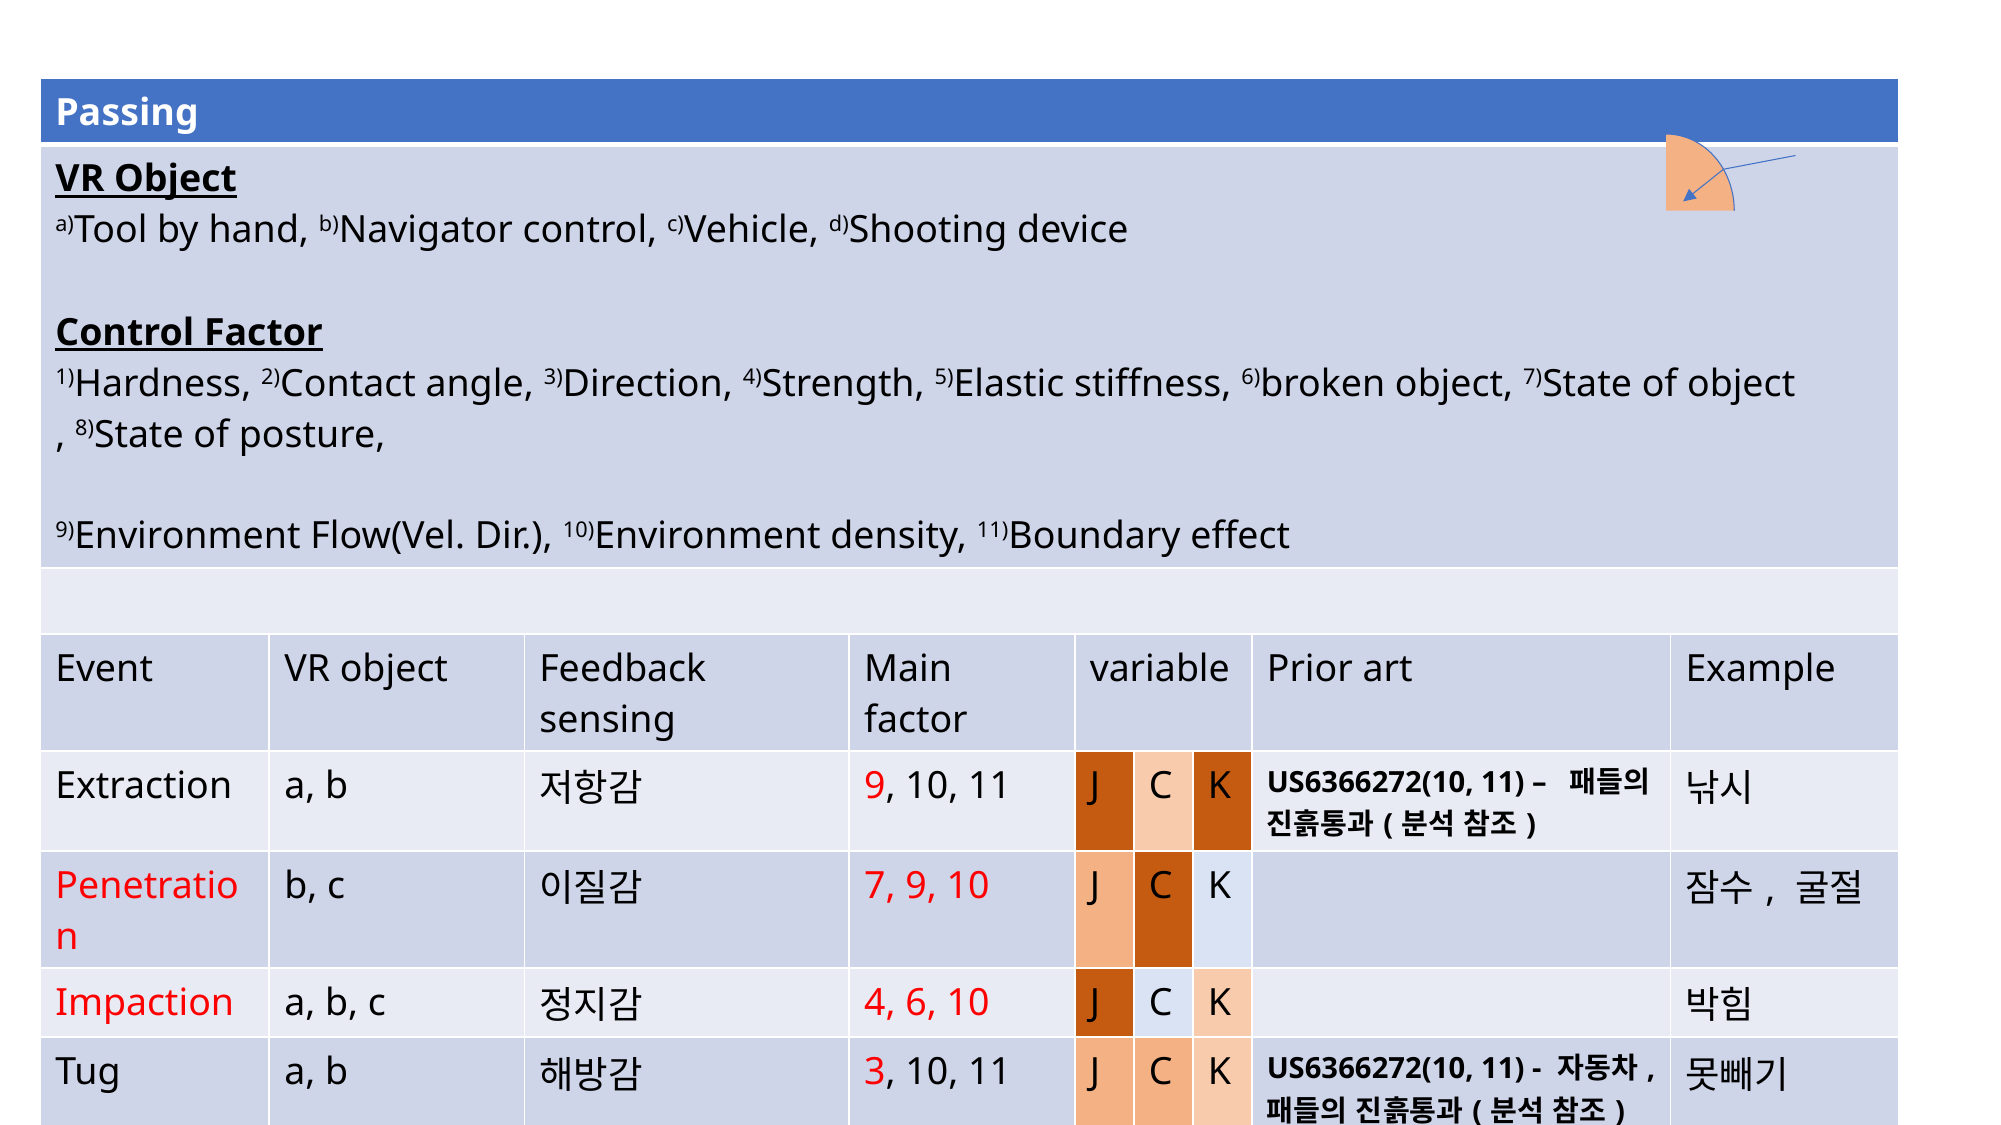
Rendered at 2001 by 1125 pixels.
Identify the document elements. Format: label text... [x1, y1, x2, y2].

table_cell a, b, c [270, 969, 524, 1036]
table_cell 저항감 [525, 752, 848, 850]
table_cell VR object [270, 635, 524, 750]
table_cell C [1135, 752, 1192, 850]
table_cell variable [1076, 635, 1251, 750]
table_cell J [1076, 852, 1133, 967]
table_cell 낚시 [1671, 752, 1898, 850]
table_cell b, c [270, 852, 524, 967]
table_cell C [1135, 969, 1192, 1036]
table_cell Example [1671, 635, 1898, 750]
table_cell 4, 6, 10 [850, 969, 1074, 1036]
table_cell US6366272(10, 11) – 패들의 진흙통과(분석 참조) [1253, 752, 1670, 850]
table_cell 7, 9, 10 [850, 852, 1074, 967]
table_cell [1253, 852, 1670, 967]
table_cell US6366272(10, 11) - 자동차, 패들의 진흙통과(분석 참조) [1253, 1038, 1670, 1125]
table_cell K [1194, 852, 1251, 967]
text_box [1597, 133, 1796, 288]
table_cell 해방감 [525, 1038, 848, 1125]
table_cell C [1135, 1038, 1192, 1125]
table_cell Main factor [850, 635, 1074, 750]
table_cell 3, 10, 11 [850, 1038, 1074, 1125]
table_cell a, b [270, 1038, 524, 1125]
table_cell [41, 569, 1898, 633]
table_cell K [1194, 1038, 1251, 1125]
table_cell 박힘 [1671, 969, 1898, 1036]
table_header Passing [41, 79, 1898, 142]
table_cell Penetration [41, 852, 268, 967]
table_cell J [1076, 752, 1133, 850]
table_cell 못빼기 [1671, 1038, 1898, 1125]
table_cell 잠수, 굴절 [1671, 852, 1898, 967]
table_cell Impaction [41, 969, 268, 1036]
table_cell K [1194, 969, 1251, 1036]
table_cell 이질감 [525, 852, 848, 967]
table_cell C [1135, 852, 1192, 967]
table_cell Tug [41, 1038, 268, 1125]
table_cell J [1076, 1038, 1133, 1125]
table_cell J [1076, 969, 1133, 1036]
table_cell [1253, 969, 1670, 1036]
table_cell Prior art [1253, 635, 1670, 750]
table_cell a, b [270, 752, 524, 850]
table_cell Event [41, 635, 268, 750]
table_cell Feedback sensing [525, 635, 848, 750]
table_cell 9, 10, 11 [850, 752, 1074, 850]
table_cell K [1194, 752, 1251, 850]
table_cell 정지감 [525, 969, 848, 1036]
table_cell Extraction [41, 752, 268, 850]
table_cell VR Object a)Tool by hand, b)Navigator control, c)Vehicle, d)Shooting device Control Factor 1)Hardness, 2)Contact angle, 3)Direction, 4)Strength, 5)Elastic stiffness, 6)broken object, 7)State of object , 8)State of posture, 9)Environment Flow(Vel. Dir.), 10)Environment density, 11)Boundary effect [41, 147, 1898, 567]
